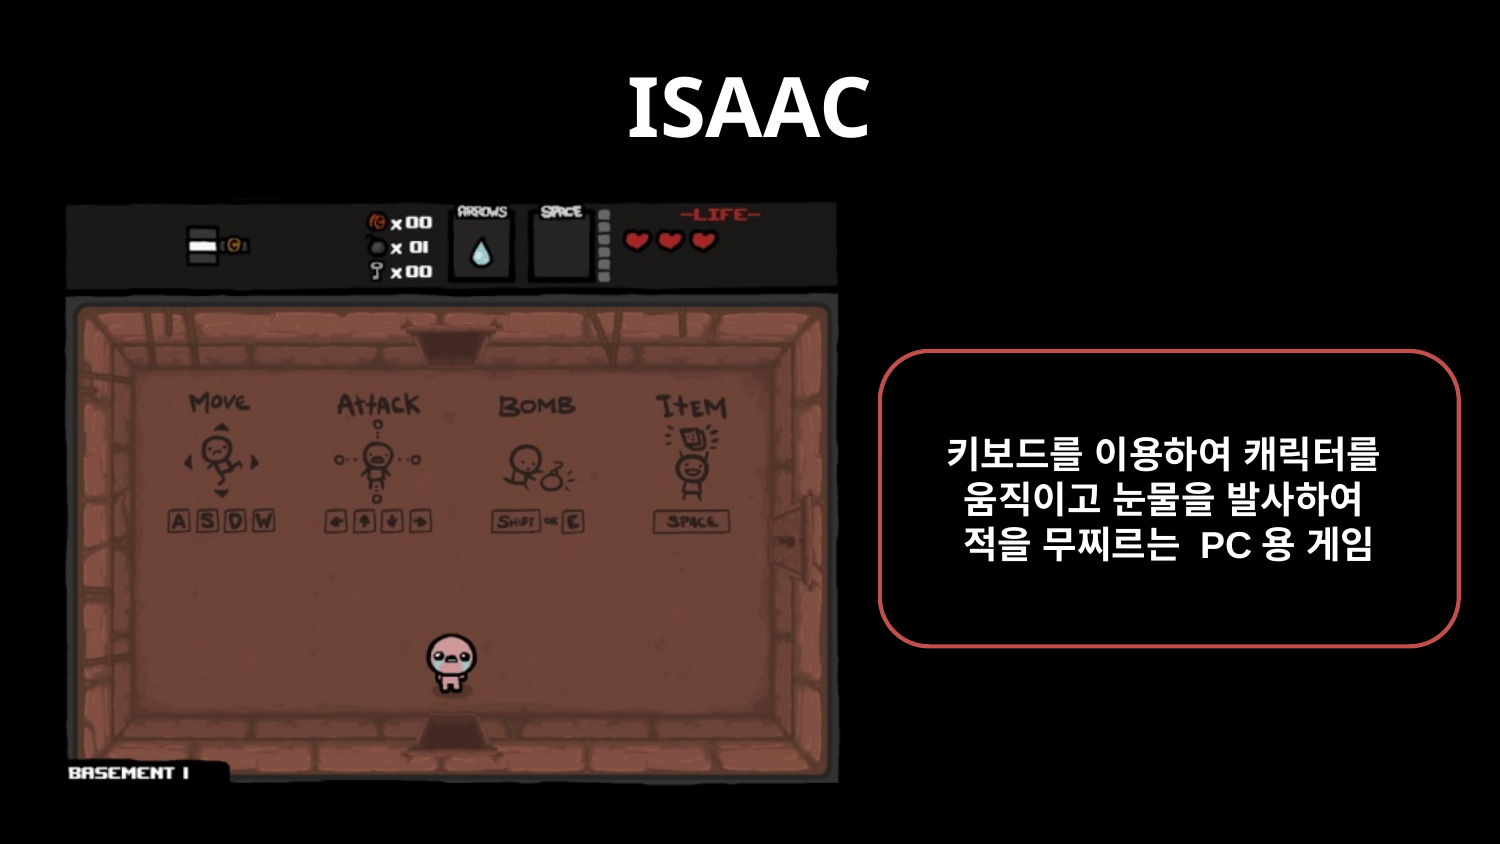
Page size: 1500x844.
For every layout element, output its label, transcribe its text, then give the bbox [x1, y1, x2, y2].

text_box 키보드를 이용하여 캐릭터를 움직이고 눈물을 발사하여 적을 무찌르는 PC용 게임 [877, 348, 1461, 649]
title ISAAC [75, 33, 1425, 175]
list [59, 197, 845, 787]
